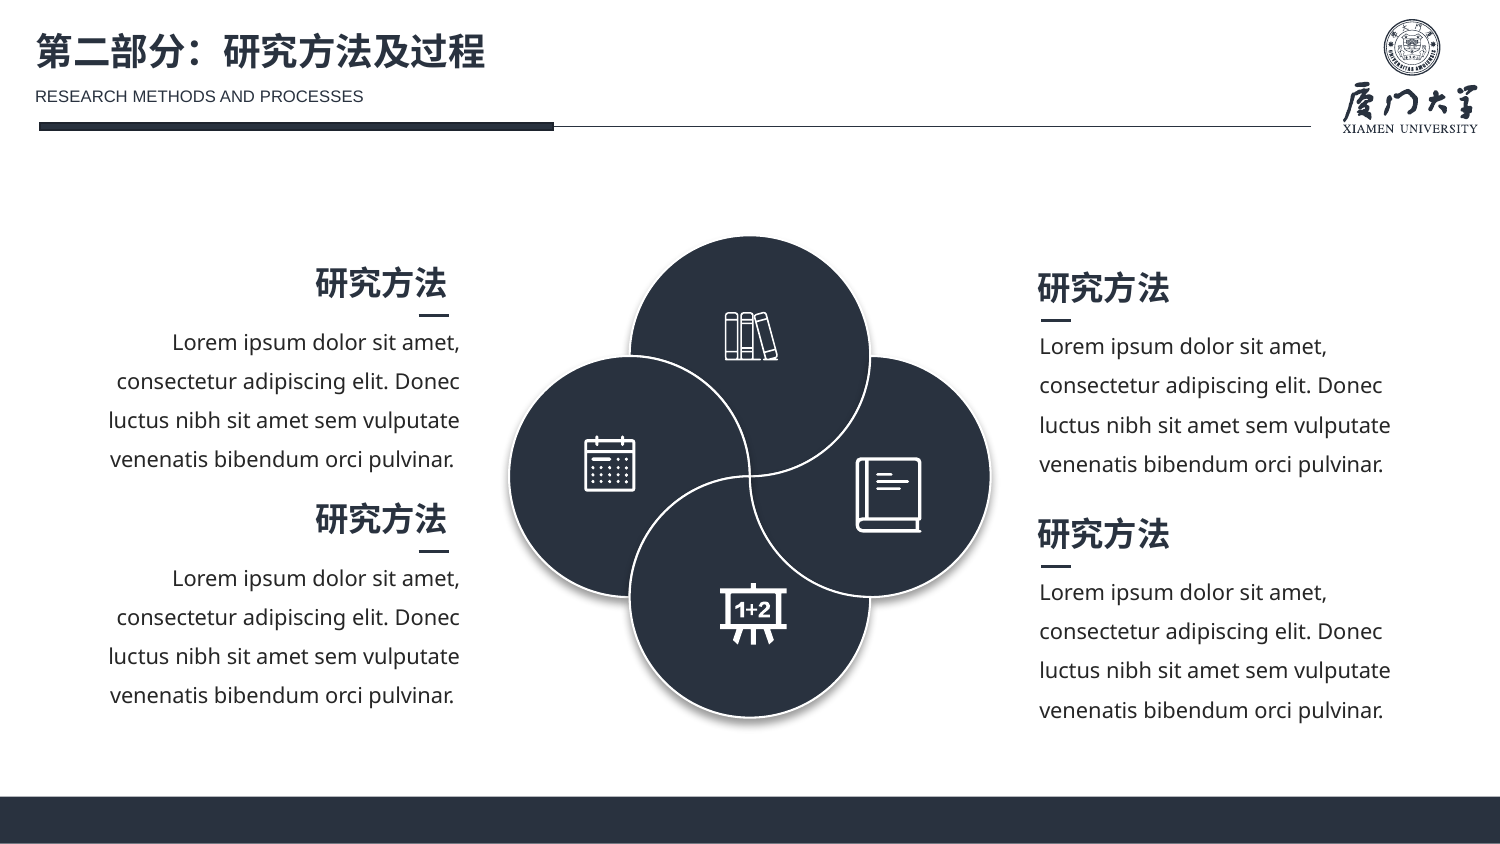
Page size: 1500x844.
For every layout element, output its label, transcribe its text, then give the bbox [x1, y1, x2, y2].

text_box 研究方法 [1022, 259, 1186, 315]
text_box [628, 475, 872, 719]
text_box Lorem ipsum dolor sit amet, consectetur adipiscing elit. Donec luctus nibh sit amet sem vulputate venenatis bibendum orci pulvinar. [1024, 557, 1443, 730]
text_box [628, 234, 872, 474]
text_box Lorem ipsum dolor sit amet, consectetur adipiscing elit. Donec luctus nibh sit amet sem vulputate venenatis bibendum orci pulvinar. [1024, 312, 1443, 485]
text_box RESEARCH METHODS AND PROCESSES [20, 78, 380, 114]
text_box 研究方法 [1022, 505, 1186, 560]
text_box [724, 311, 779, 361]
text_box [508, 354, 751, 598]
text_box [756, 354, 992, 599]
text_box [584, 435, 636, 492]
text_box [720, 583, 787, 645]
text_box 研究方法 [300, 255, 463, 307]
text_box 第二部分：研究方法及过程 [20, 21, 501, 81]
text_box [855, 457, 922, 533]
text_box Lorem ipsum dolor sit amet, consectetur adipiscing elit. Donec luctus nibh sit amet sem vulputate venenatis bibendum orci pulvinar. [56, 307, 476, 480]
text_box 研究方法 [300, 491, 463, 543]
text_box Lorem ipsum dolor sit amet, consectetur adipiscing elit. Donec luctus nibh sit amet sem vulputate venenatis bibendum orci pulvinar. [56, 543, 476, 716]
